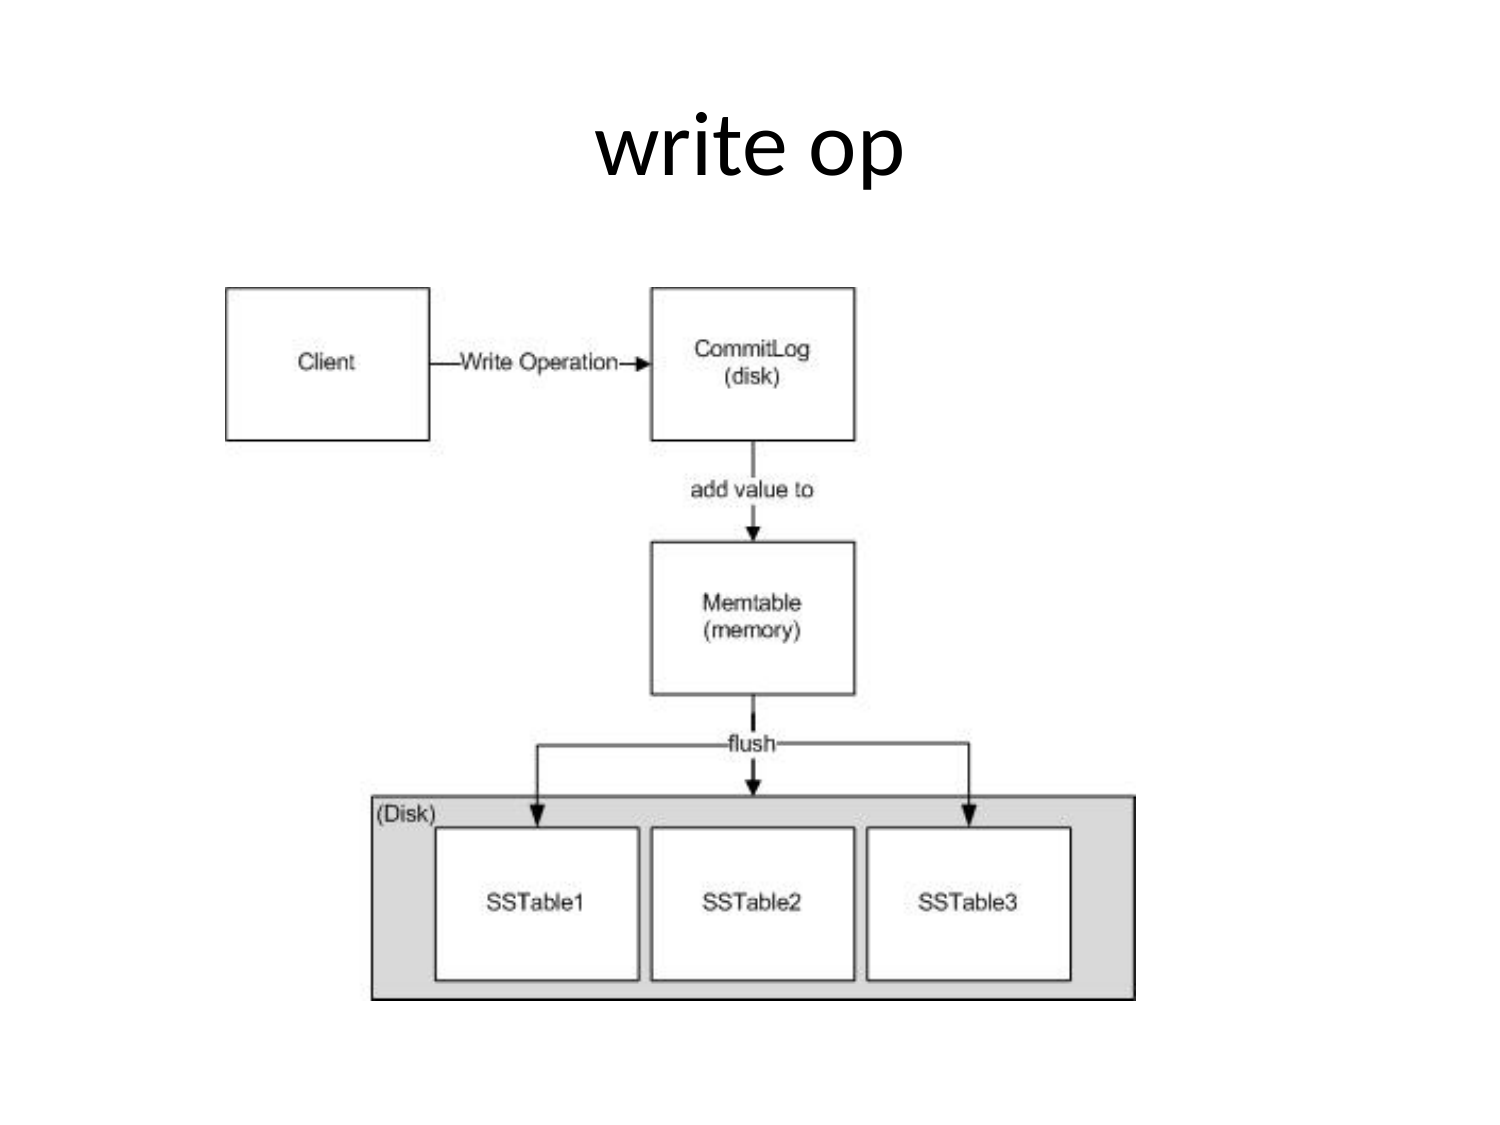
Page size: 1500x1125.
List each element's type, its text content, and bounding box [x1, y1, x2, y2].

title write op [75, 45, 1425, 233]
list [224, 287, 1136, 1001]
